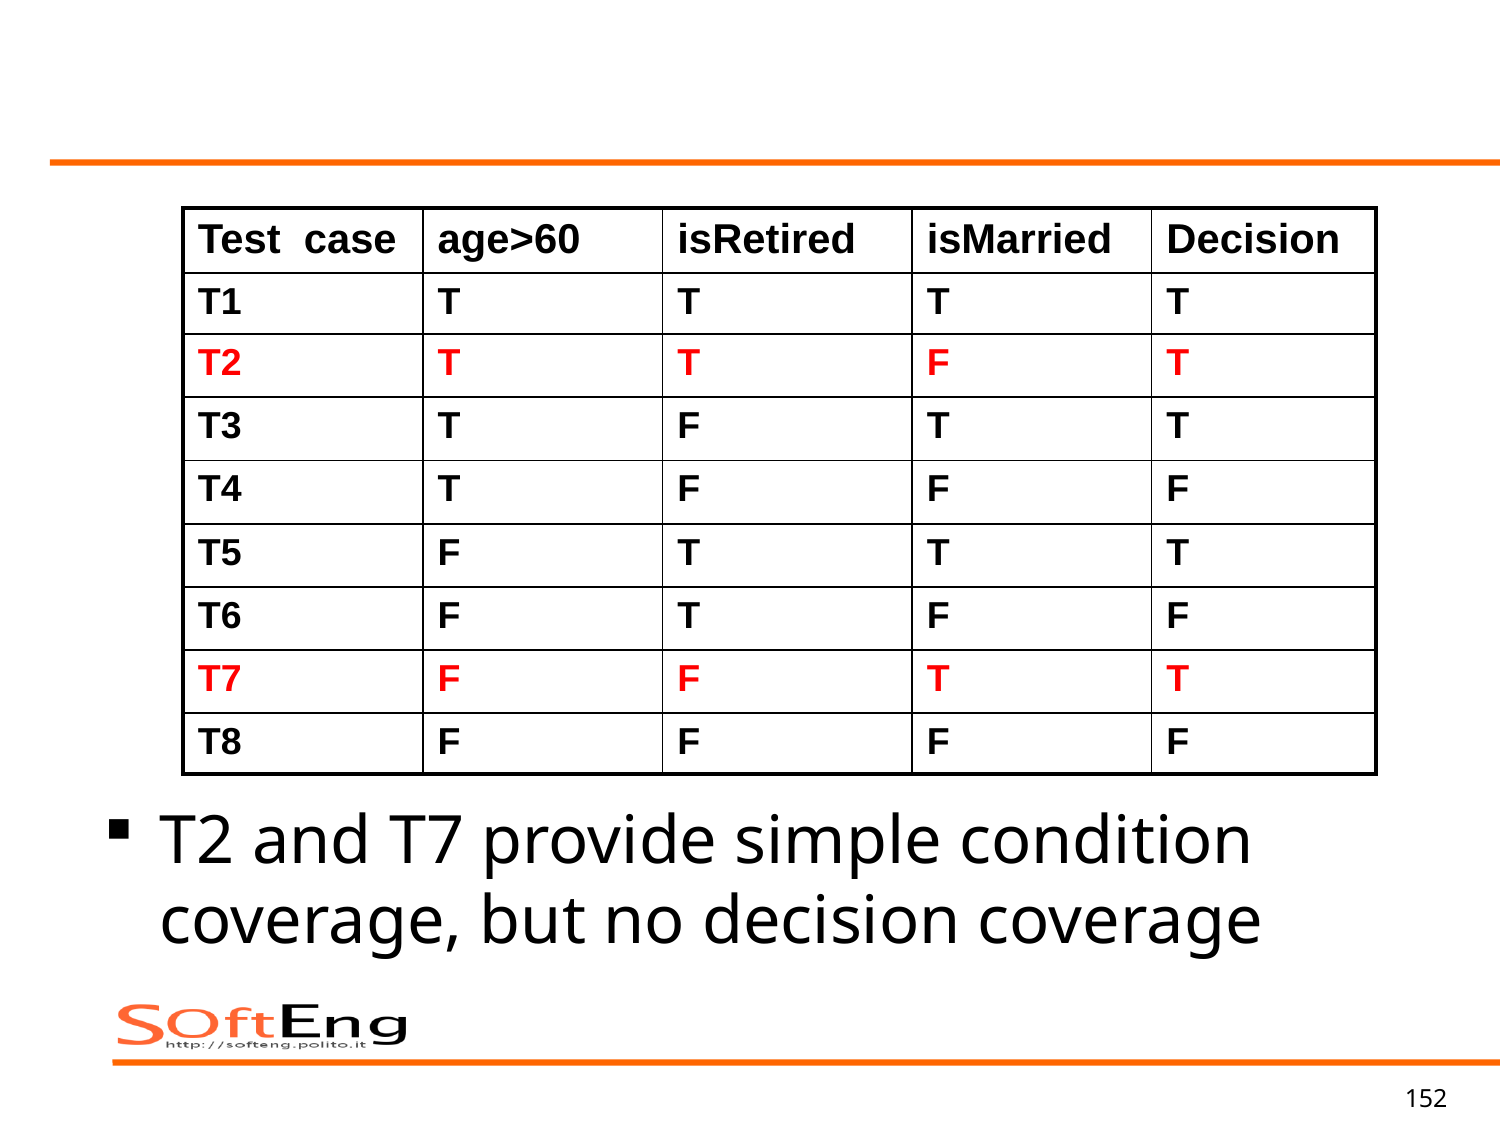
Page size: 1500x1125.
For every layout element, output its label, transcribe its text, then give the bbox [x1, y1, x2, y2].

table_cell T [1152, 335, 1374, 396]
table_cell F [424, 588, 662, 649]
table_cell F [663, 714, 911, 772]
table_cell F [913, 714, 1151, 772]
table_cell F [913, 588, 1151, 649]
table_cell T6 [185, 588, 422, 649]
table_cell F [663, 651, 911, 712]
table_cell T [913, 274, 1151, 333]
picture [112, 993, 413, 1056]
table_cell F [424, 714, 662, 772]
table_cell F [1152, 588, 1374, 649]
table_cell T7 [185, 651, 422, 712]
table_cell T1 [185, 274, 422, 333]
table_cell F [1152, 461, 1374, 523]
table_cell F [663, 461, 911, 523]
table_cell T [913, 525, 1151, 586]
table_cell T [913, 398, 1151, 460]
table_cell T [663, 335, 911, 396]
table_cell F [424, 651, 662, 712]
table_header Decision [1152, 210, 1374, 272]
table_cell T [663, 588, 911, 649]
table_header isMarried [913, 210, 1151, 272]
table_cell T [1152, 525, 1374, 586]
table_cell F [913, 461, 1151, 523]
table_header isRetired [663, 210, 911, 272]
table_cell T [1152, 651, 1374, 712]
table_cell T [424, 335, 662, 396]
table_cell F [1152, 714, 1374, 772]
table_header age>60 [424, 210, 662, 272]
table_cell T4 [185, 461, 422, 523]
table_cell F [913, 335, 1151, 396]
slide_number 152 [1237, 1074, 1463, 1125]
table_cell T2 [185, 335, 422, 396]
table_cell T3 [185, 398, 422, 460]
table_cell T [913, 651, 1151, 712]
table_cell T [1152, 274, 1374, 333]
table_header Test case [185, 210, 422, 272]
table_cell T [663, 525, 911, 586]
table_cell T [1152, 398, 1374, 460]
list T2 and T7 provide simple condition coverage, but no decision coverage [88, 113, 1439, 902]
table_cell F [424, 525, 662, 586]
table_cell T [424, 461, 662, 523]
table_cell T8 [185, 714, 422, 772]
table_cell F [663, 398, 911, 460]
table_cell T5 [185, 525, 422, 586]
table_cell T [663, 274, 911, 333]
table_cell T [424, 274, 662, 333]
table_cell T [424, 398, 662, 460]
